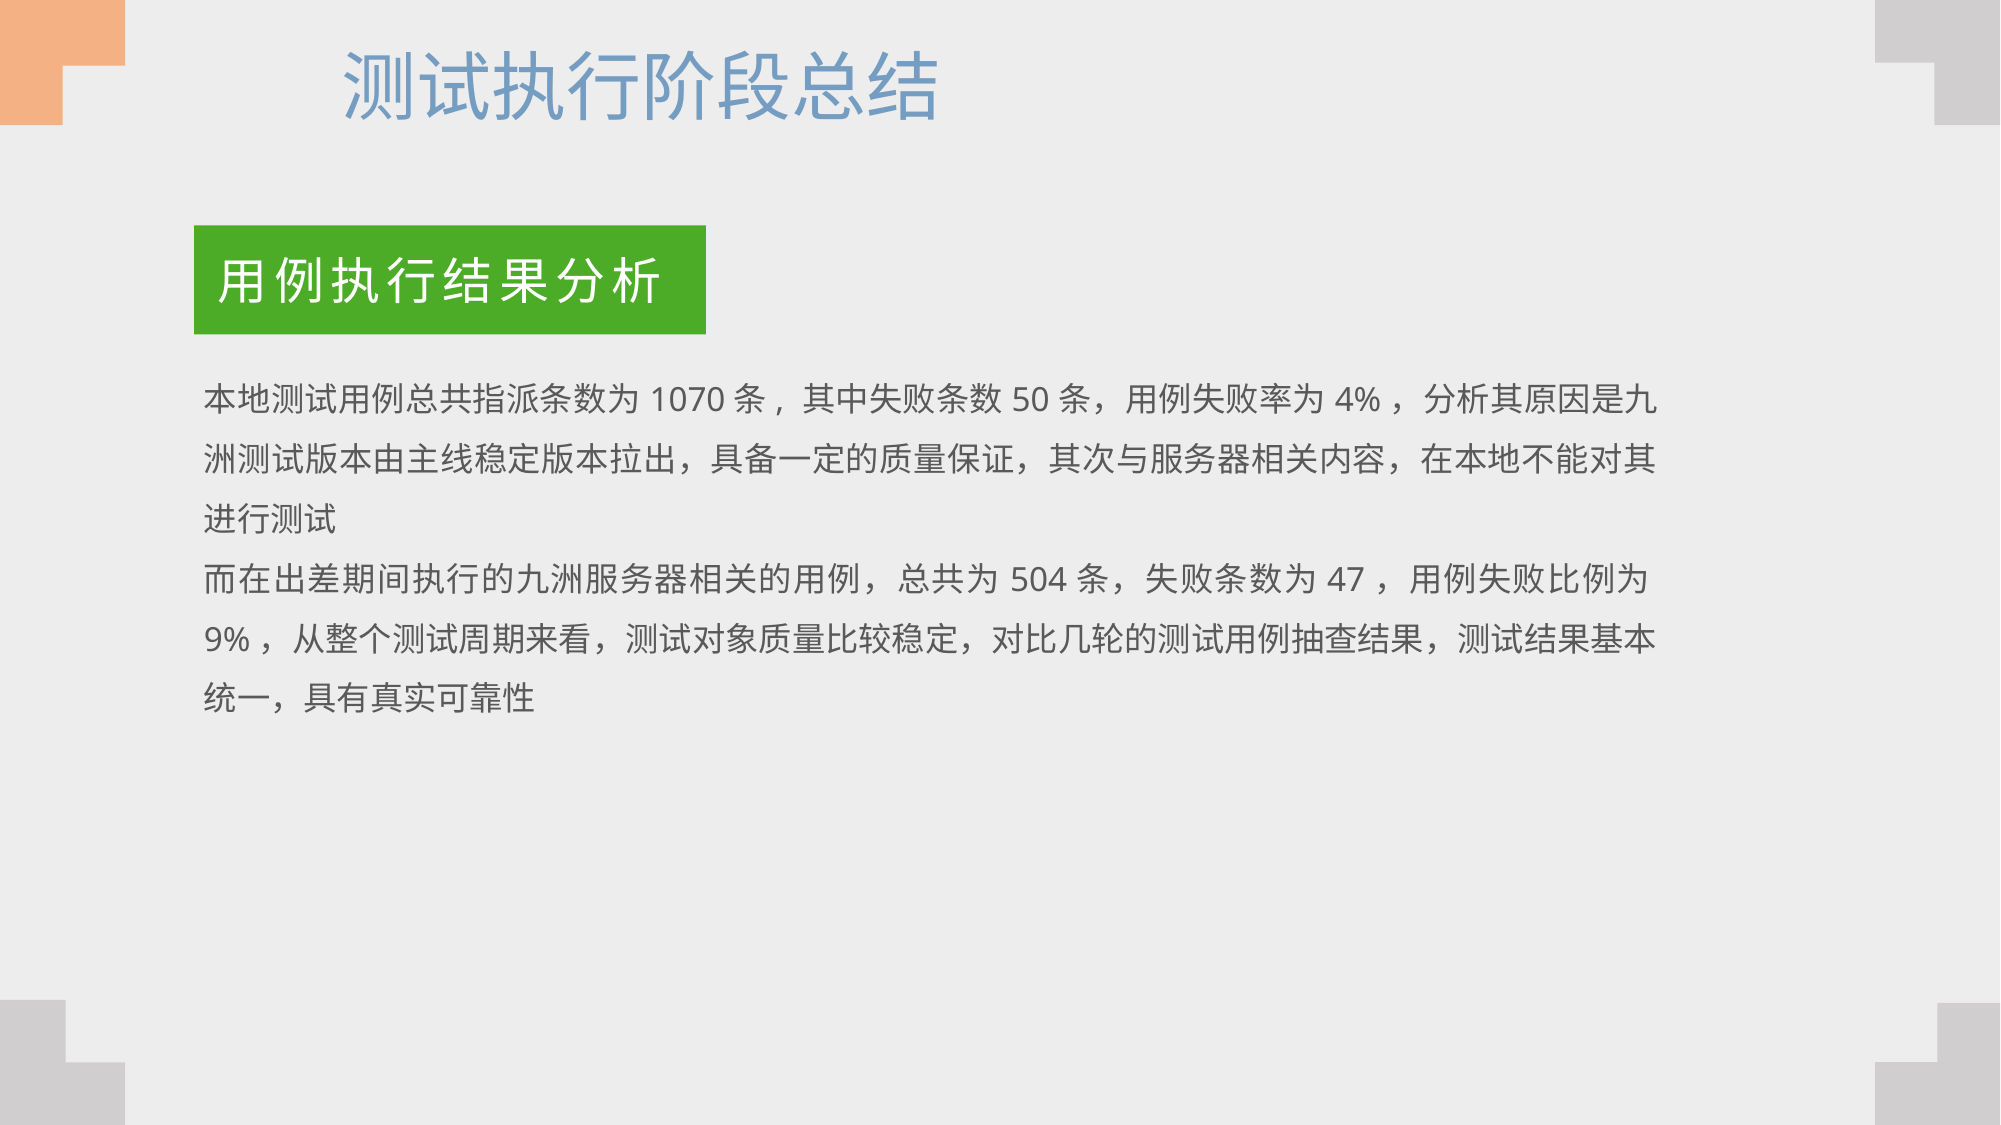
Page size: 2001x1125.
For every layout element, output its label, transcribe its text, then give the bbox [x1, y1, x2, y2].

text_box 用例执行结果分析 [203, 241, 677, 317]
text_box [194, 225, 706, 335]
text_box 测试执行阶段总结 [326, 42, 1674, 143]
text_box 本地测试用例总共指派条数为1070条, 其中失败条数50条，用例失败率为4%，分析其原因是九洲测试版本由主线稳定版本拉出，具备一定的质量保证，其次与服务器相关内容，在本地不能对其进行测试 而在出差期间执行的九洲服务器相关的用例，总共为504条，失败条数为47，用例失败比例为9%，从整个测试周期来看，测试对象质量比较稳定，对比几轮的测试用例抽查结果，测试结果基本统一，具有真实可靠性 [189, 350, 1674, 725]
